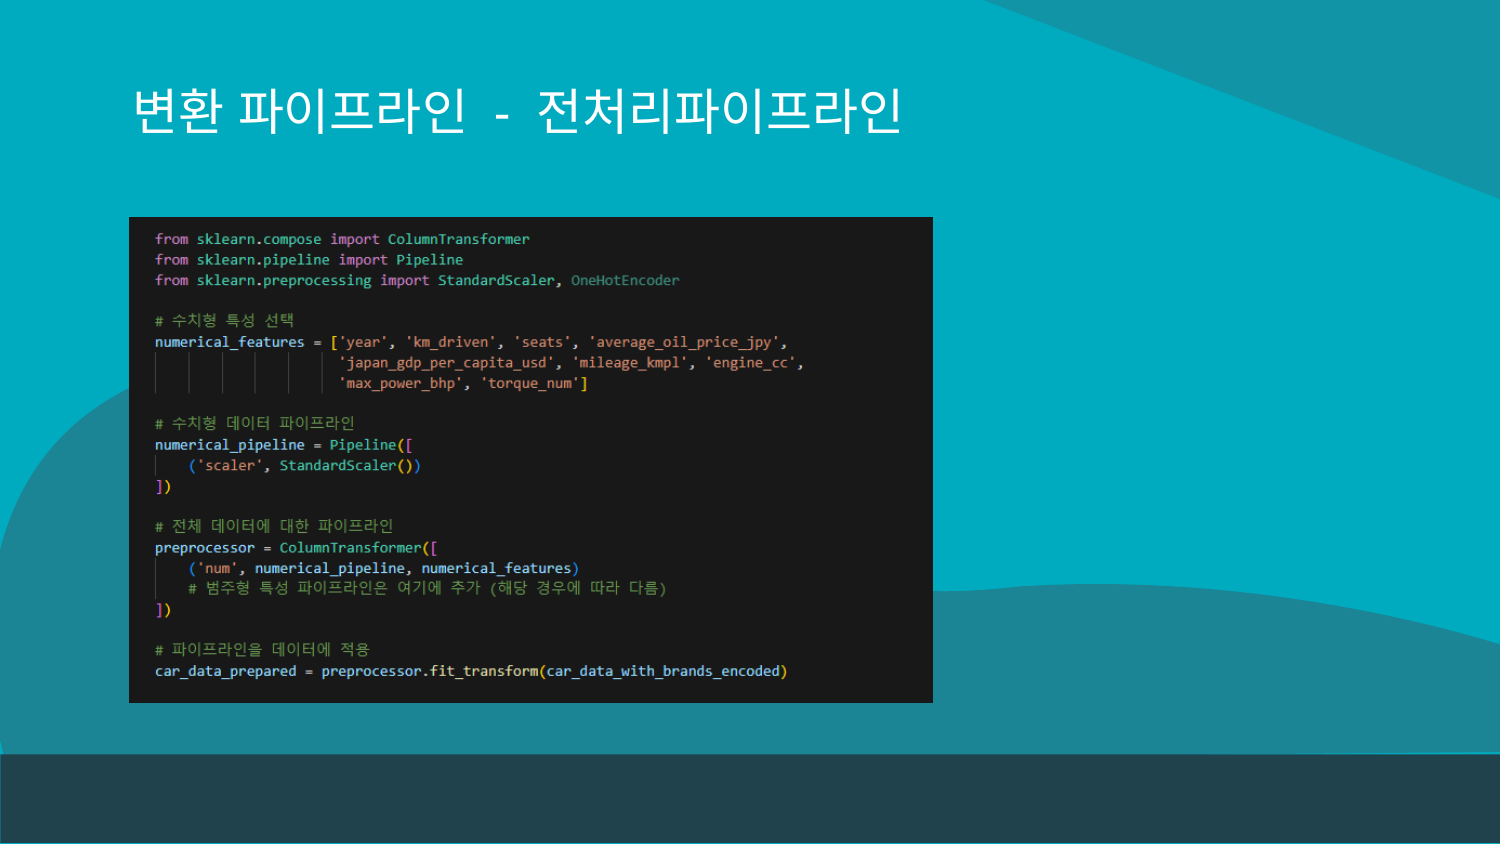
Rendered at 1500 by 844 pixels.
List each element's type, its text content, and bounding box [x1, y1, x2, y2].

picture [129, 216, 933, 703]
title 변환 파이프라인 - 전처리파이프라인 [116, 63, 1383, 158]
